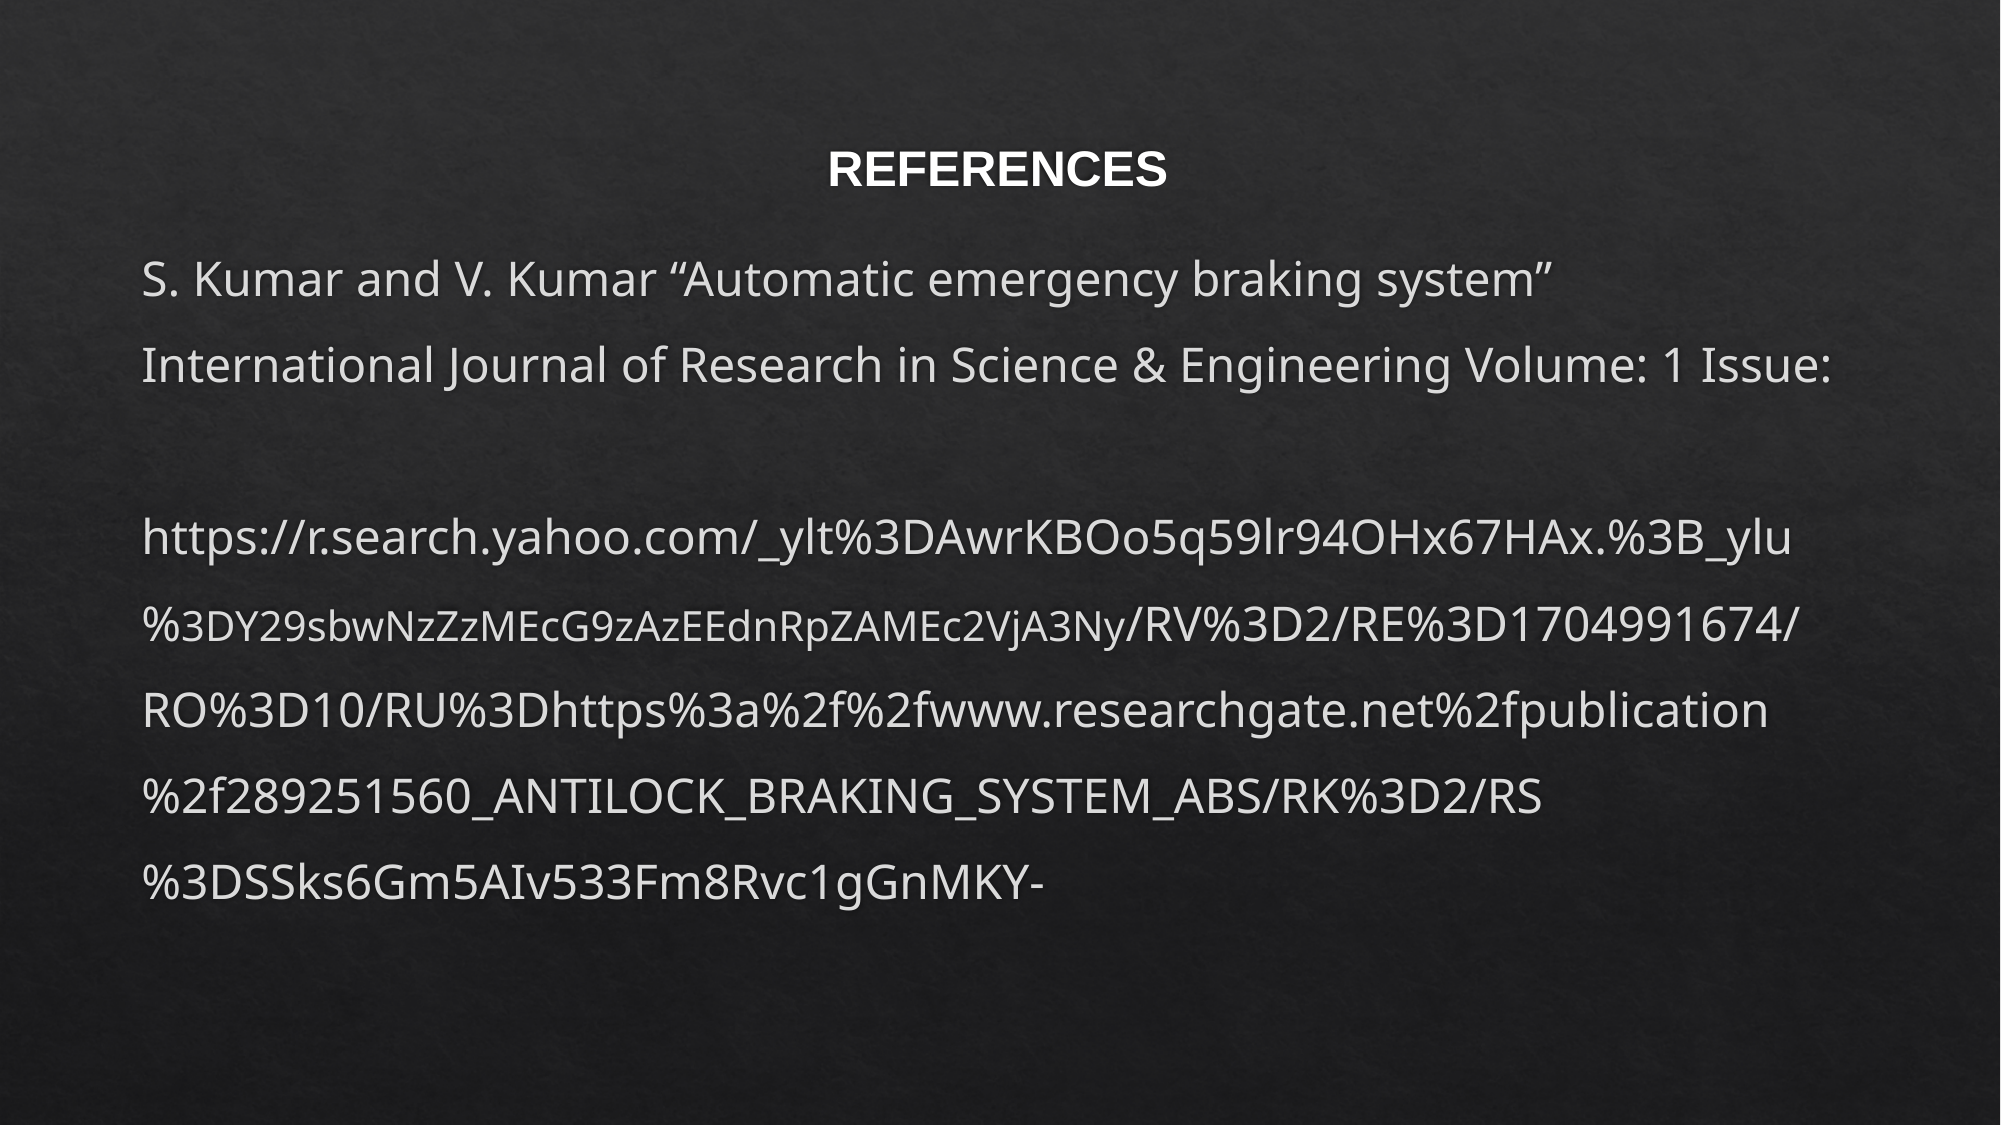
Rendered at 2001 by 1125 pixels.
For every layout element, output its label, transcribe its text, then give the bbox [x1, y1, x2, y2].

title S. Kumar and V. Kumar “Automatic emergency braking system” International Journal of Research in Science & Engineering Volume: 1 Issue: https://r.search.yahoo.com/_ylt%3DAwrKBOo5q59lr94OHx67HAx.%3B_ylu%3DY29sbwNzZzMEcG9zAzEEdnRpZAMEc2VjA3Ny/RV%3D2/RE%3D1704991674/RO%3D10/RU%3Dhttps%3a%2f%2fwww.researchgate.net%2fpublication%2f289251560_ANTILOCK_BRAKING_SYSTEM_ABS/RK%3D2/RS%3DSSks6Gm5AIv533Fm8Rvc1gGnMKY- [126, 0, 1874, 1061]
subtitle REFERENCES [812, 0, 1188, 501]
